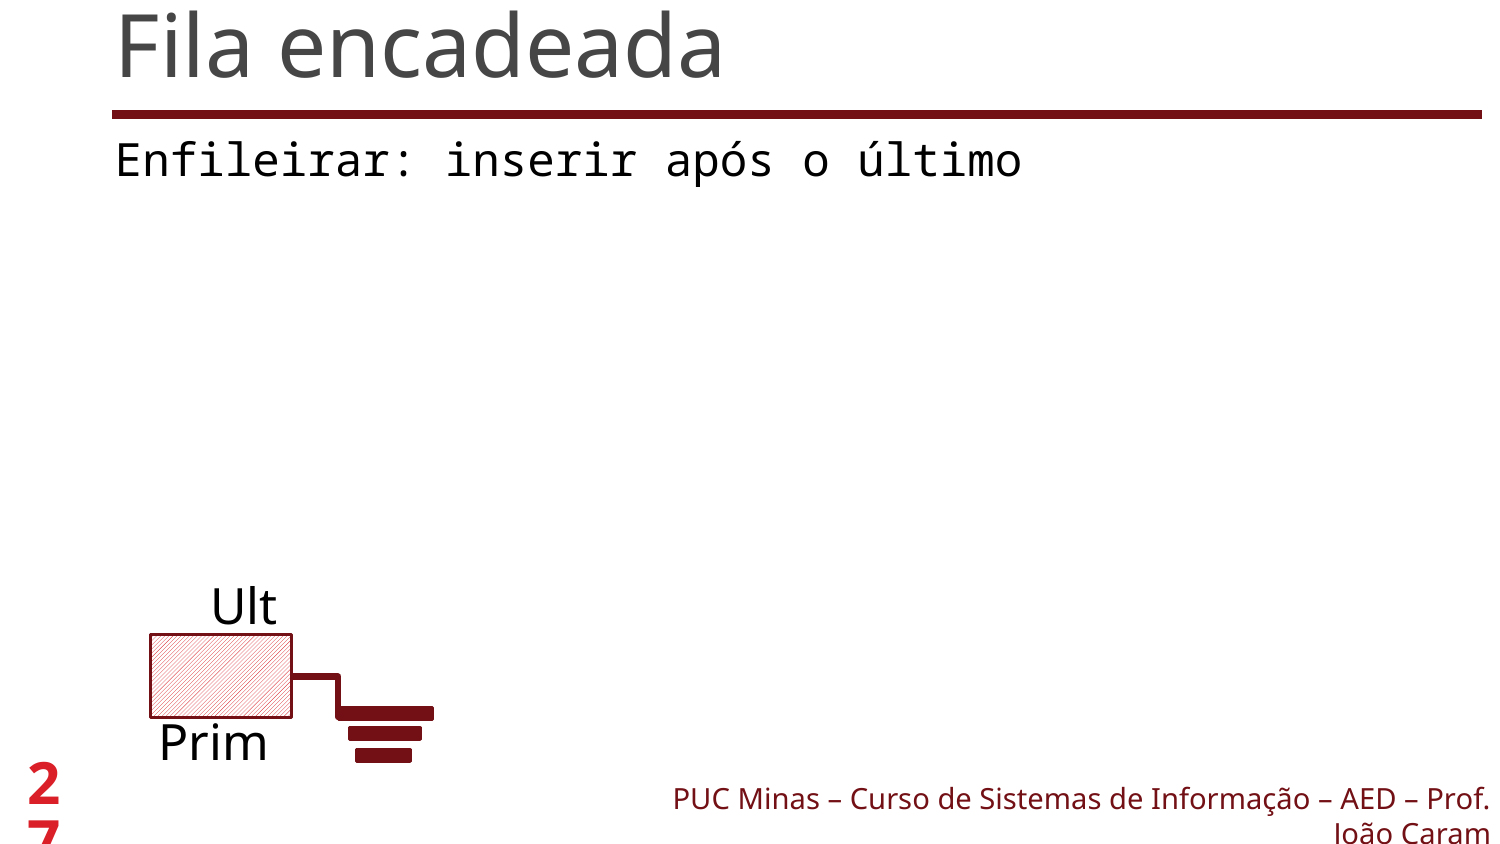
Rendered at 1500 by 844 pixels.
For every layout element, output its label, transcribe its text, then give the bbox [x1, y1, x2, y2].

text_box [149, 633, 293, 719]
text_box Prim [143, 703, 284, 779]
slide_number 27 [12, 762, 108, 810]
list Enfileirar: inserir após o último [99, 122, 1483, 794]
title Fila encadeada [99, 3, 1483, 103]
footer PUC Minas – Curso de Sistemas de Informação – AED – Prof. João Caram [616, 793, 1500, 838]
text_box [291, 676, 434, 762]
text_box Ult [195, 566, 293, 642]
